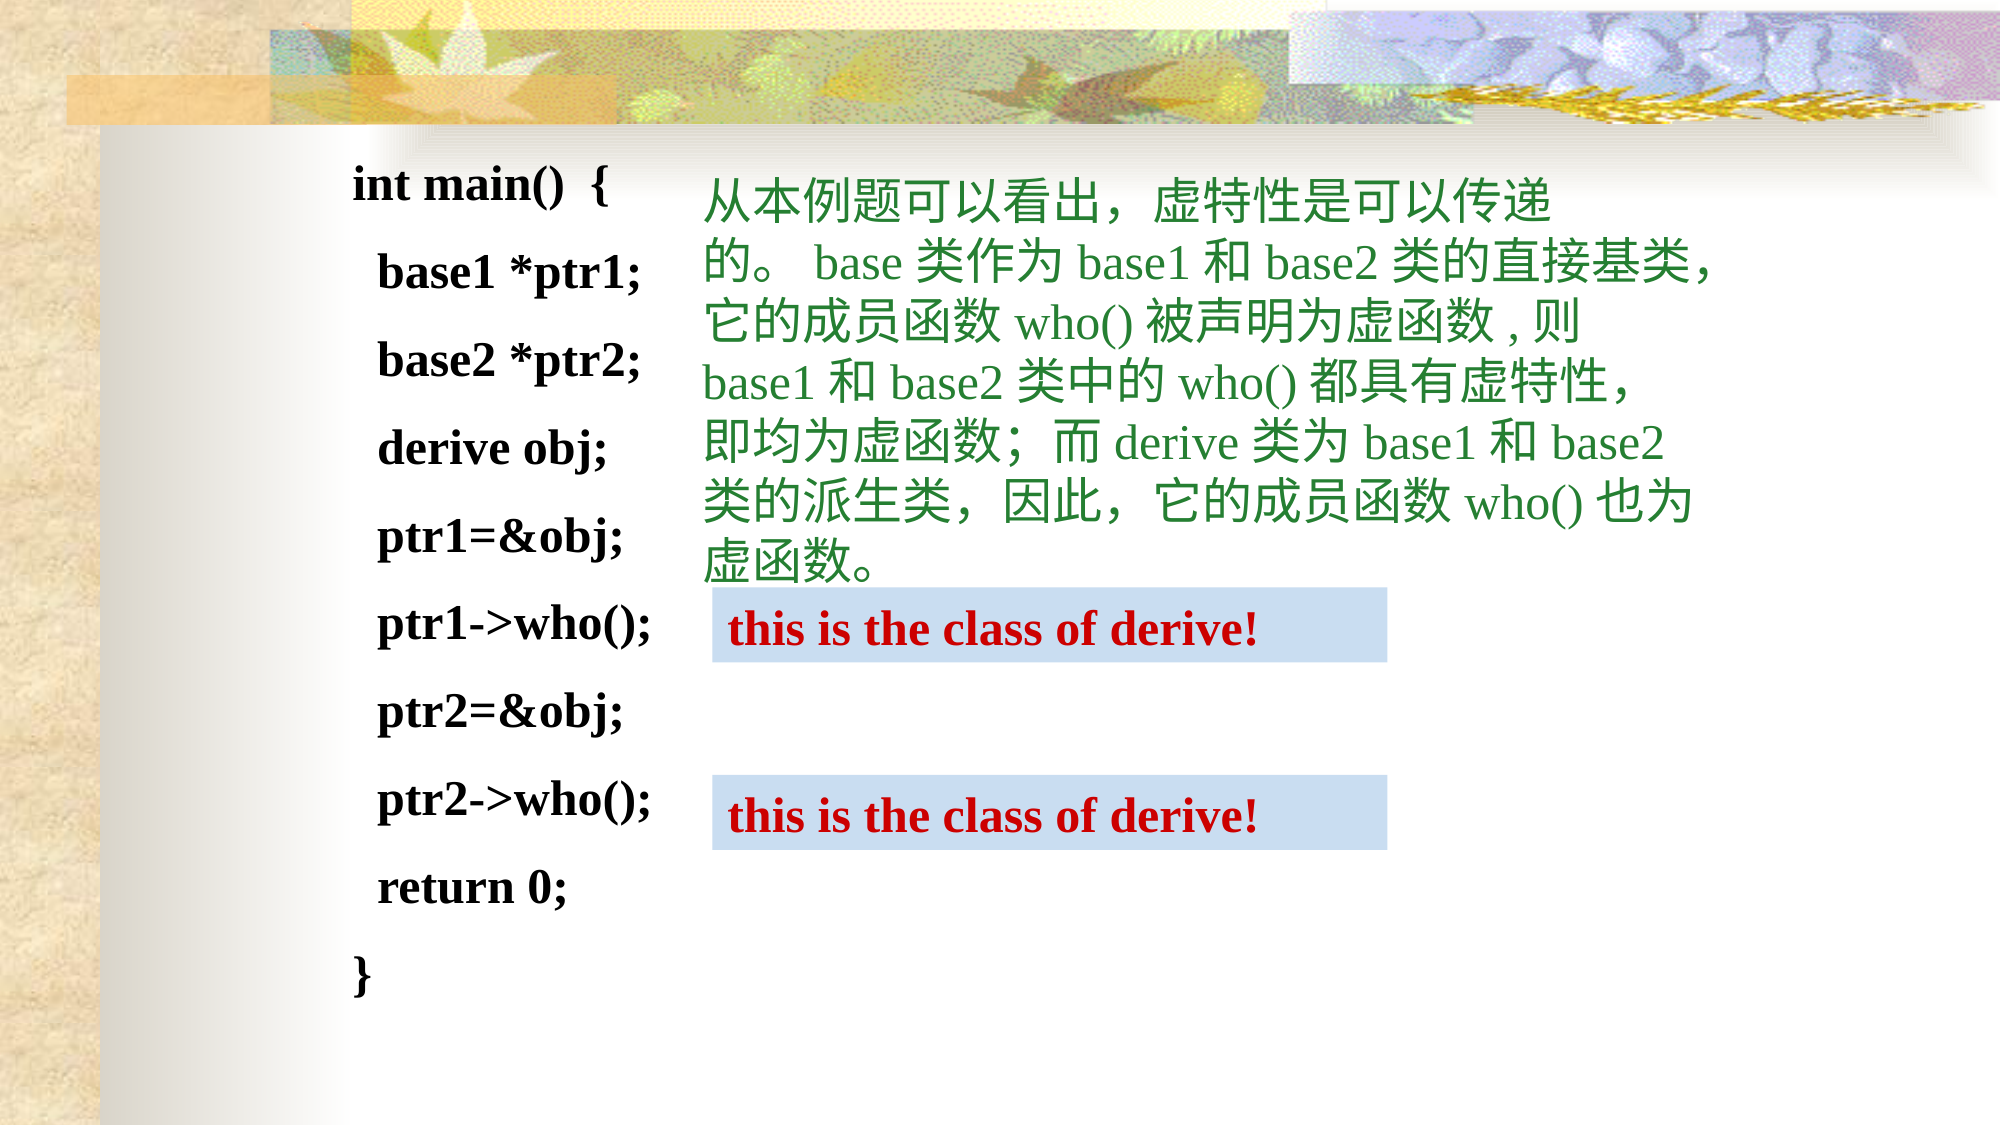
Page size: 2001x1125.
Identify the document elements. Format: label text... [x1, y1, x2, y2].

text_box this is the class of derive! [712, 598, 1388, 663]
text_box this is the class of derive! [712, 774, 1388, 850]
text_box int main() { base1 *ptr1; base2 *ptr2; derive obj; ptr1=&obj; ptr1->who(); ptr2=&obj; ptr2->who(); return 0; } [337, 124, 1613, 1038]
text_box 从本例题可以看出，虚特性是可以传递的。base类作为base1和base2类的直接基类，它的成员函数who()被声明为虚函数,则base1和base2类中的who()都具有虚特性，即均为虚函数；而derive类为base1和base2类的派生类，因此，它的成员函数who()也为虚函数。 [687, 162, 1713, 598]
picture [0, 0, 2000, 1125]
